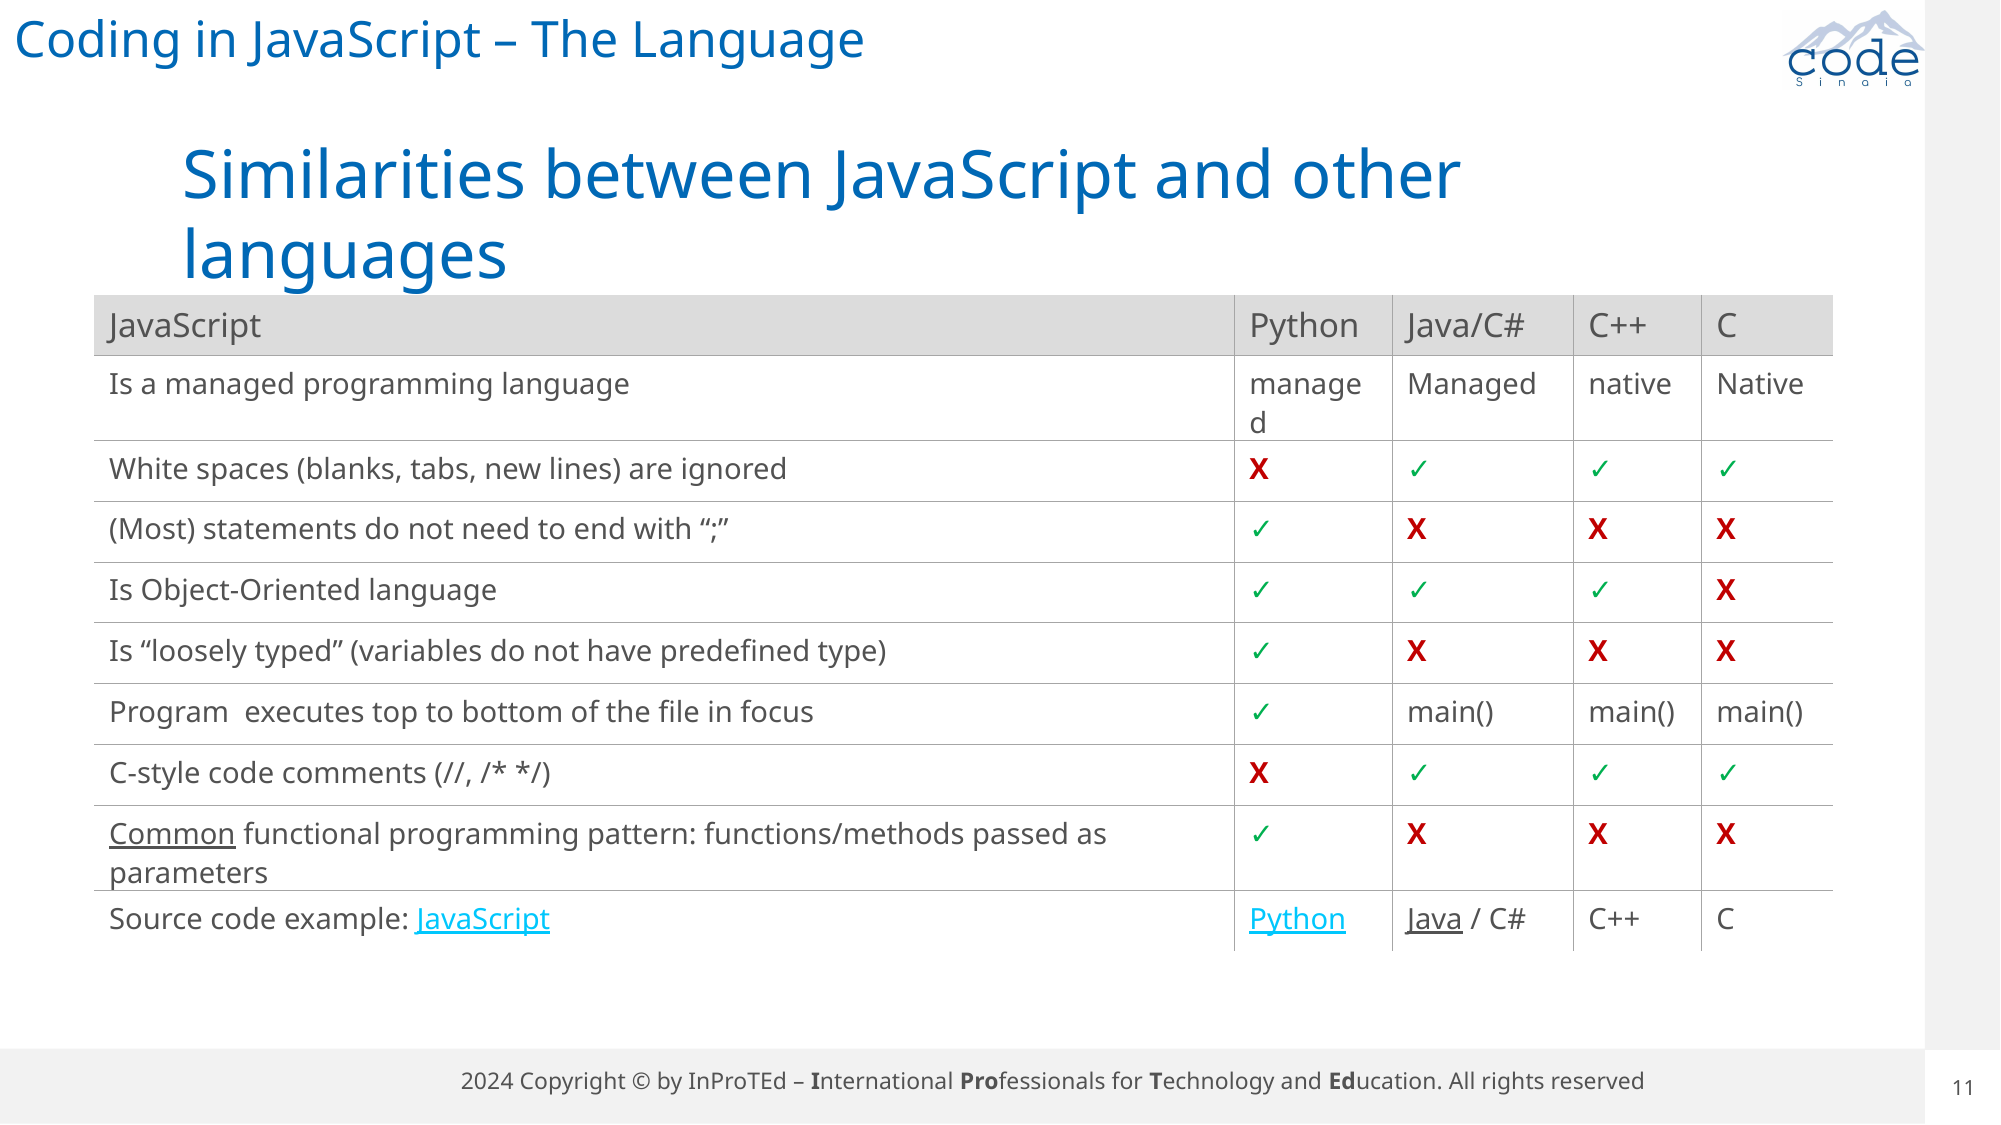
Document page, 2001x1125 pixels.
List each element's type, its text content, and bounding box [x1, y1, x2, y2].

table_cell Java / C# [1393, 891, 1573, 951]
table_cell ✓ [1574, 745, 1701, 805]
table_cell X [1702, 502, 1833, 562]
table_cell ✓ [1235, 502, 1392, 562]
table_cell Common functional programming pattern: functions/methods passed as parameters [94, 806, 1234, 890]
table_cell ✓ [1235, 684, 1392, 744]
table_cell main() [1574, 684, 1701, 744]
table_cell X [1393, 502, 1573, 562]
table_cell C [1702, 891, 1833, 951]
table_cell Native [1702, 356, 1833, 440]
table_cell X [1393, 623, 1573, 683]
text_box Similarities between JavaScript and other languages [167, 124, 1802, 295]
table_cell main() [1393, 684, 1573, 744]
table_cell ✓ [1574, 441, 1701, 501]
table_cell X [1235, 441, 1392, 501]
table_cell managed [1235, 356, 1392, 440]
text_box Coding in JavaScript – The Language [0, 0, 1000, 75]
table_cell Is a managed programming language [94, 356, 1234, 440]
table_cell Python [1235, 891, 1392, 951]
table_cell C-style code comments (//, /* */) [94, 745, 1234, 805]
table_cell main() [1702, 684, 1833, 744]
table_cell ✓ [1235, 806, 1392, 890]
picture [1782, 10, 1925, 90]
table_header JavaScript [94, 295, 1234, 355]
table_cell Program executes top to bottom of the file in focus [94, 684, 1234, 744]
table_cell X [1393, 806, 1573, 890]
table_cell Source code example: JavaScript [94, 891, 1234, 951]
table_cell X [1702, 806, 1833, 890]
table_cell ✓ [1393, 745, 1573, 805]
table_header Java/C# [1393, 295, 1573, 355]
table_cell White spaces (blanks, tabs, new lines) are ignored [94, 441, 1234, 501]
table_cell X [1574, 806, 1701, 890]
table_cell ✓ [1393, 563, 1573, 622]
table_cell Is Object-Oriented language [94, 563, 1234, 622]
table_header C [1702, 295, 1833, 355]
table_cell X [1574, 623, 1701, 683]
table_cell X [1235, 745, 1392, 805]
table_cell ✓ [1702, 441, 1833, 501]
table_cell (Most) statements do not need to end with “;” [94, 502, 1234, 562]
table_cell X [1702, 563, 1833, 622]
table_cell native [1574, 356, 1701, 440]
table_cell ✓ [1235, 563, 1392, 622]
table_cell C++ [1574, 891, 1701, 951]
table_header C++ [1574, 295, 1701, 355]
table_cell ✓ [1574, 563, 1701, 622]
table_cell X [1574, 502, 1701, 562]
table_cell Is “loosely typed” (variables do not have predefined type) [94, 623, 1234, 683]
table_cell ✓ [1393, 441, 1573, 501]
table_cell Managed [1393, 356, 1573, 440]
table_cell X [1702, 623, 1833, 683]
table_cell ✓ [1702, 745, 1833, 805]
table_cell ✓ [1235, 623, 1392, 683]
table_header Python [1235, 295, 1392, 355]
